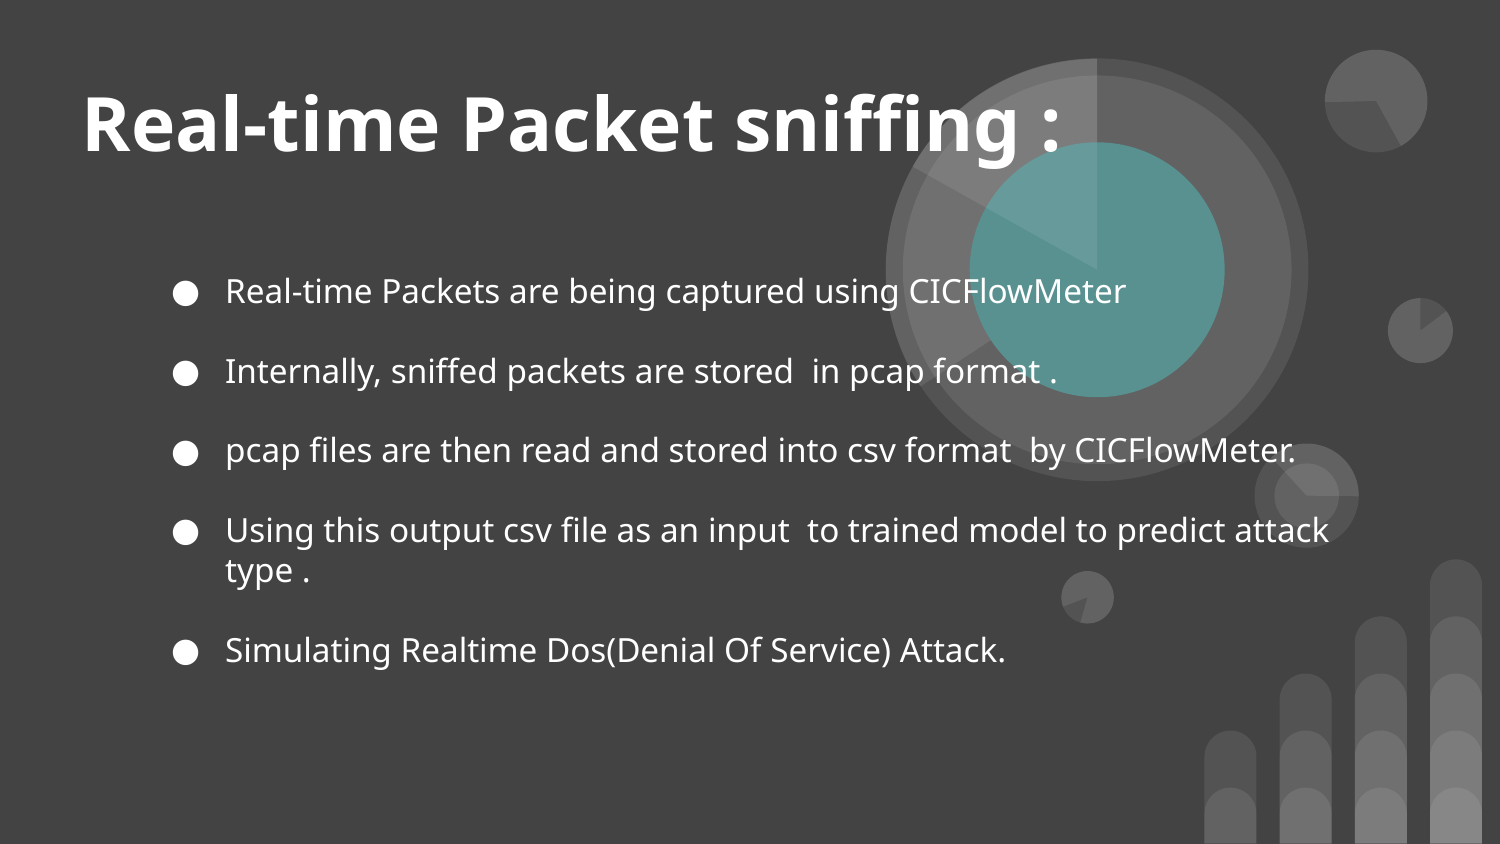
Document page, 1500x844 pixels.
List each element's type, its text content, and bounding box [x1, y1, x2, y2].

title Real-time Packet sniffing : [66, 42, 1452, 200]
subtitle Real-time Packets are being captured using CICFlowMeter Internally, sniffed packets are stored in pcap format . pcap files are then read and stored into csv format by CICFlowMeter. Using this output csv file as an input to trained model to predict attack type . Simulating Realtime Dos(Denial Of Service) Attack. [135, 215, 1391, 704]
